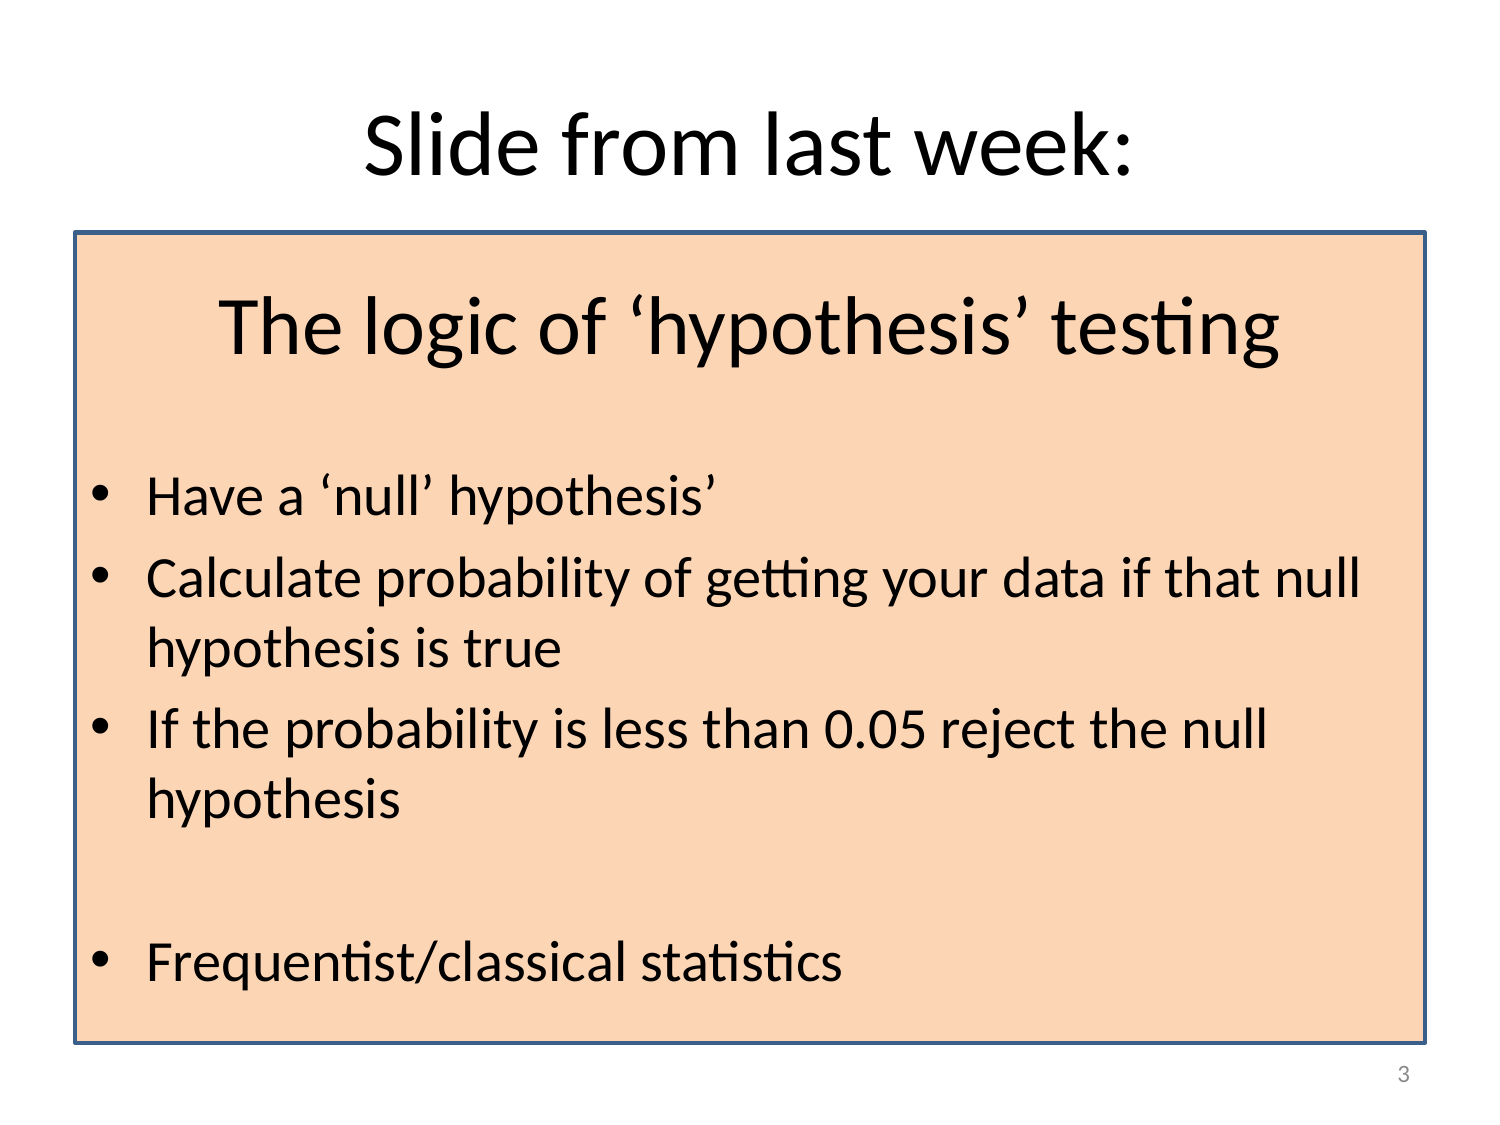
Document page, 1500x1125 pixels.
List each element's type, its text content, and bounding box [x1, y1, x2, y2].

list Have a ‘null’ hypothesis’ Calculate probability of getting your data if that null hypothesis is true If the probability is less than 0.05 reject the null hypothesis Frequentist/classical statistics [75, 450, 1425, 1038]
title The logic of ‘hypothesis’ testing [75, 233, 1425, 410]
text_box [73, 230, 1427, 1045]
text_box Slide from last week: [74, 45, 1425, 233]
slide_number 3 [1074, 1042, 1425, 1103]
